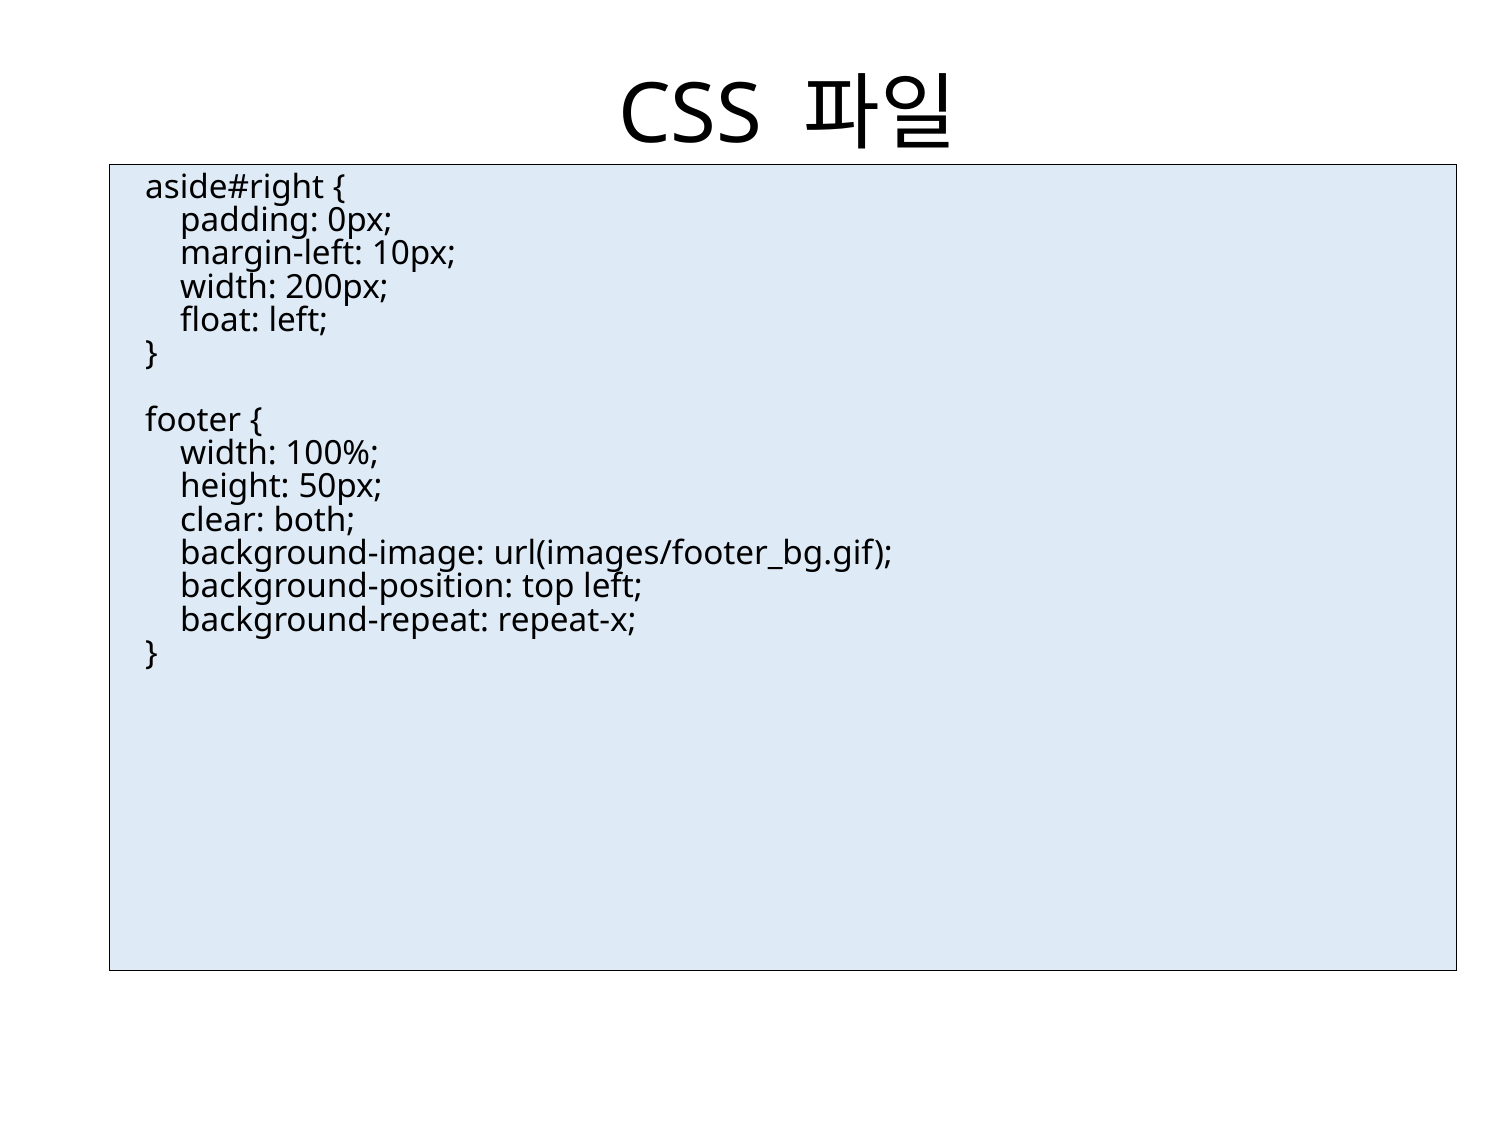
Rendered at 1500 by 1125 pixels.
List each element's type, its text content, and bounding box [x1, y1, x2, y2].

title CSS 파일 [112, 62, 1463, 157]
text_box aside#right { padding: 0px; margin-left: 10px; width: 200px; float: left; } footer { width: 100%; height: 50px; clear: both; background-image: url(images/footer_bg.gif); background-position: top left; background-repeat: repeat-x; } [109, 164, 1457, 971]
